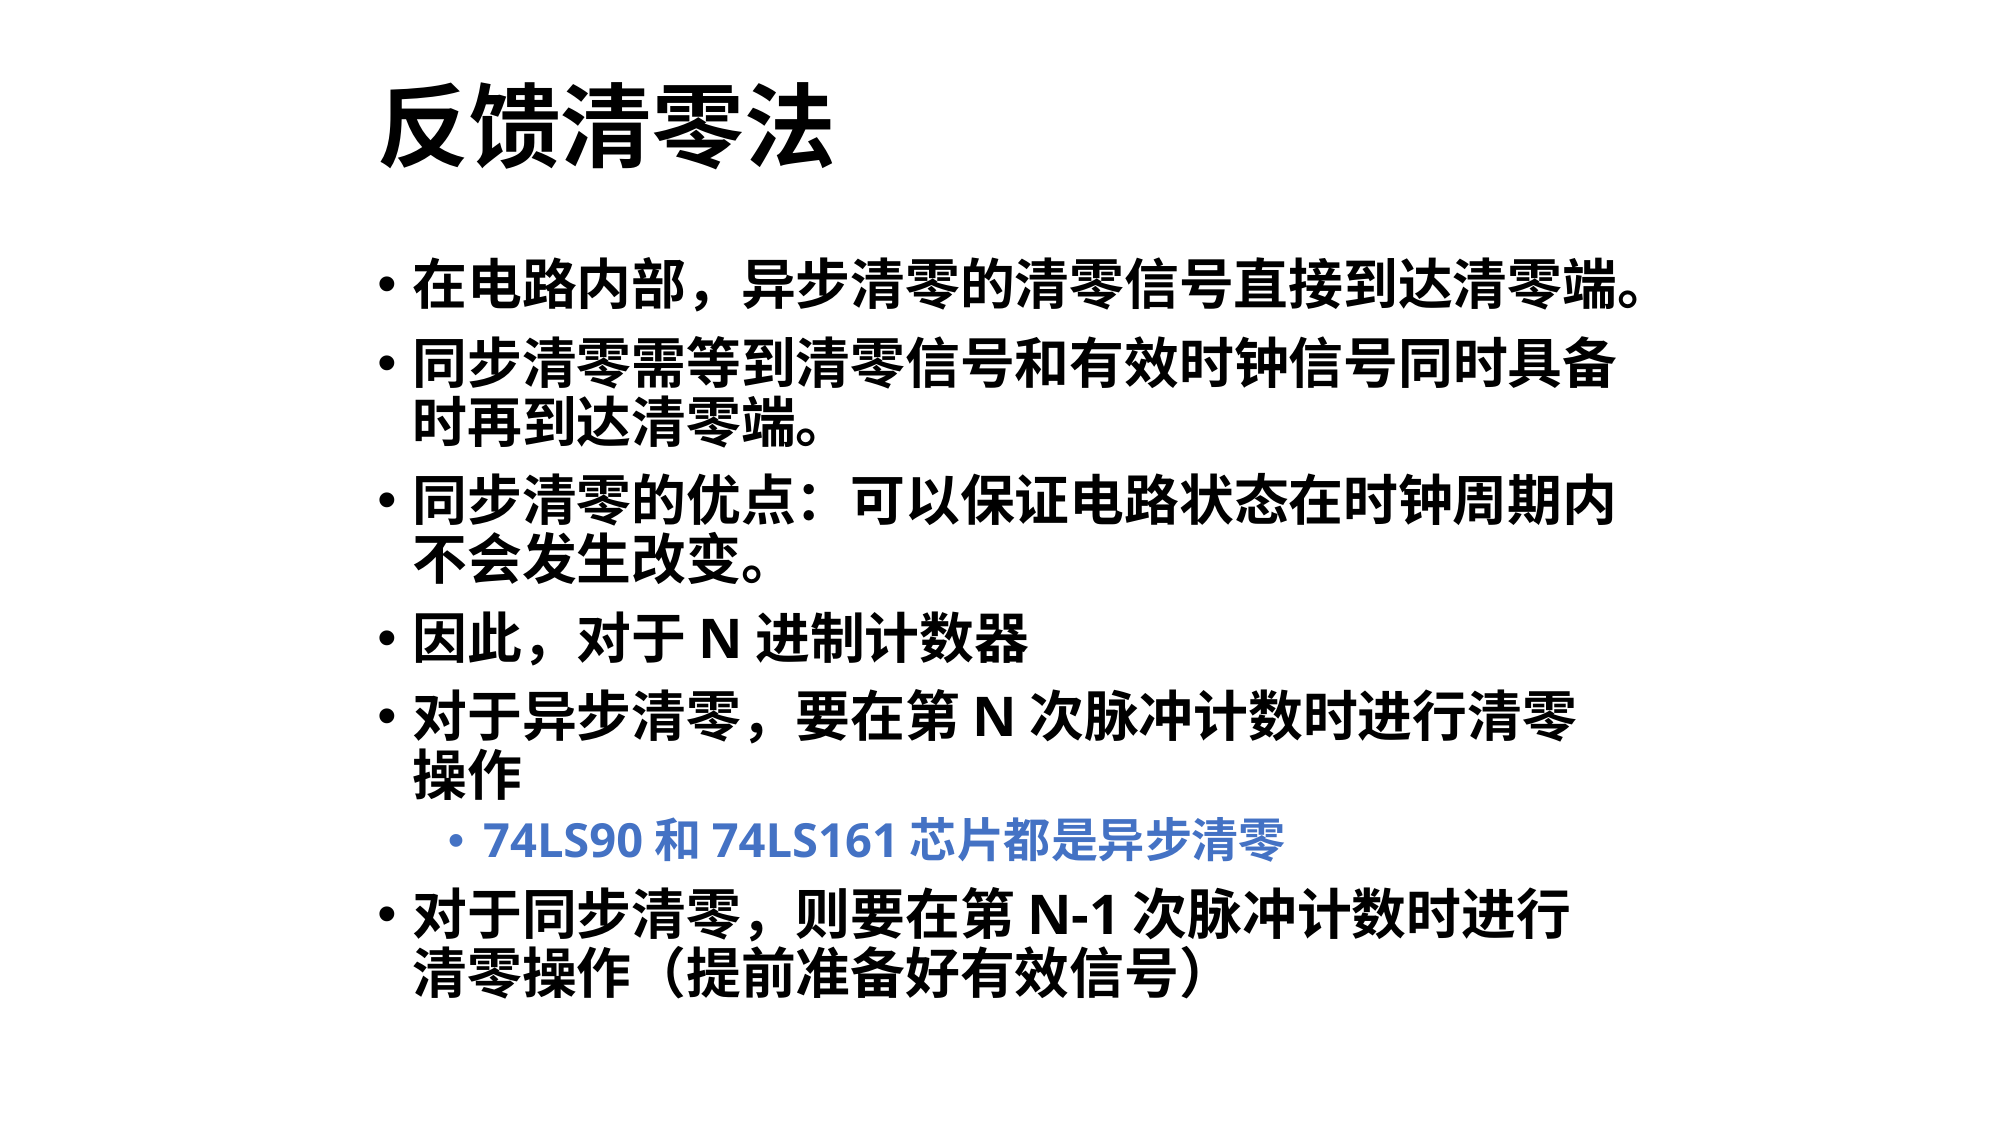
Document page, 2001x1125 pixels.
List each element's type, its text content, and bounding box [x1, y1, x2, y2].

title 反馈清零法 [362, 37, 1638, 225]
list 在电路内部，异步清零的清零信号直接到达清零端。 同步清零需等到清零信号和有效时钟信号同时具备时再到达清零端。 同步清零的优点：可以保证电路状态在时钟周期内不会发生改变。 因此，对于N进制计数器 对于异步清零，要在第N次脉冲计数时进行清零操作 74LS90和74LS161芯片都是异步清零 对于同步清零，则要在第N-1次脉冲计数时进行清零操作（提前准备好有效信号） [362, 249, 1638, 1075]
